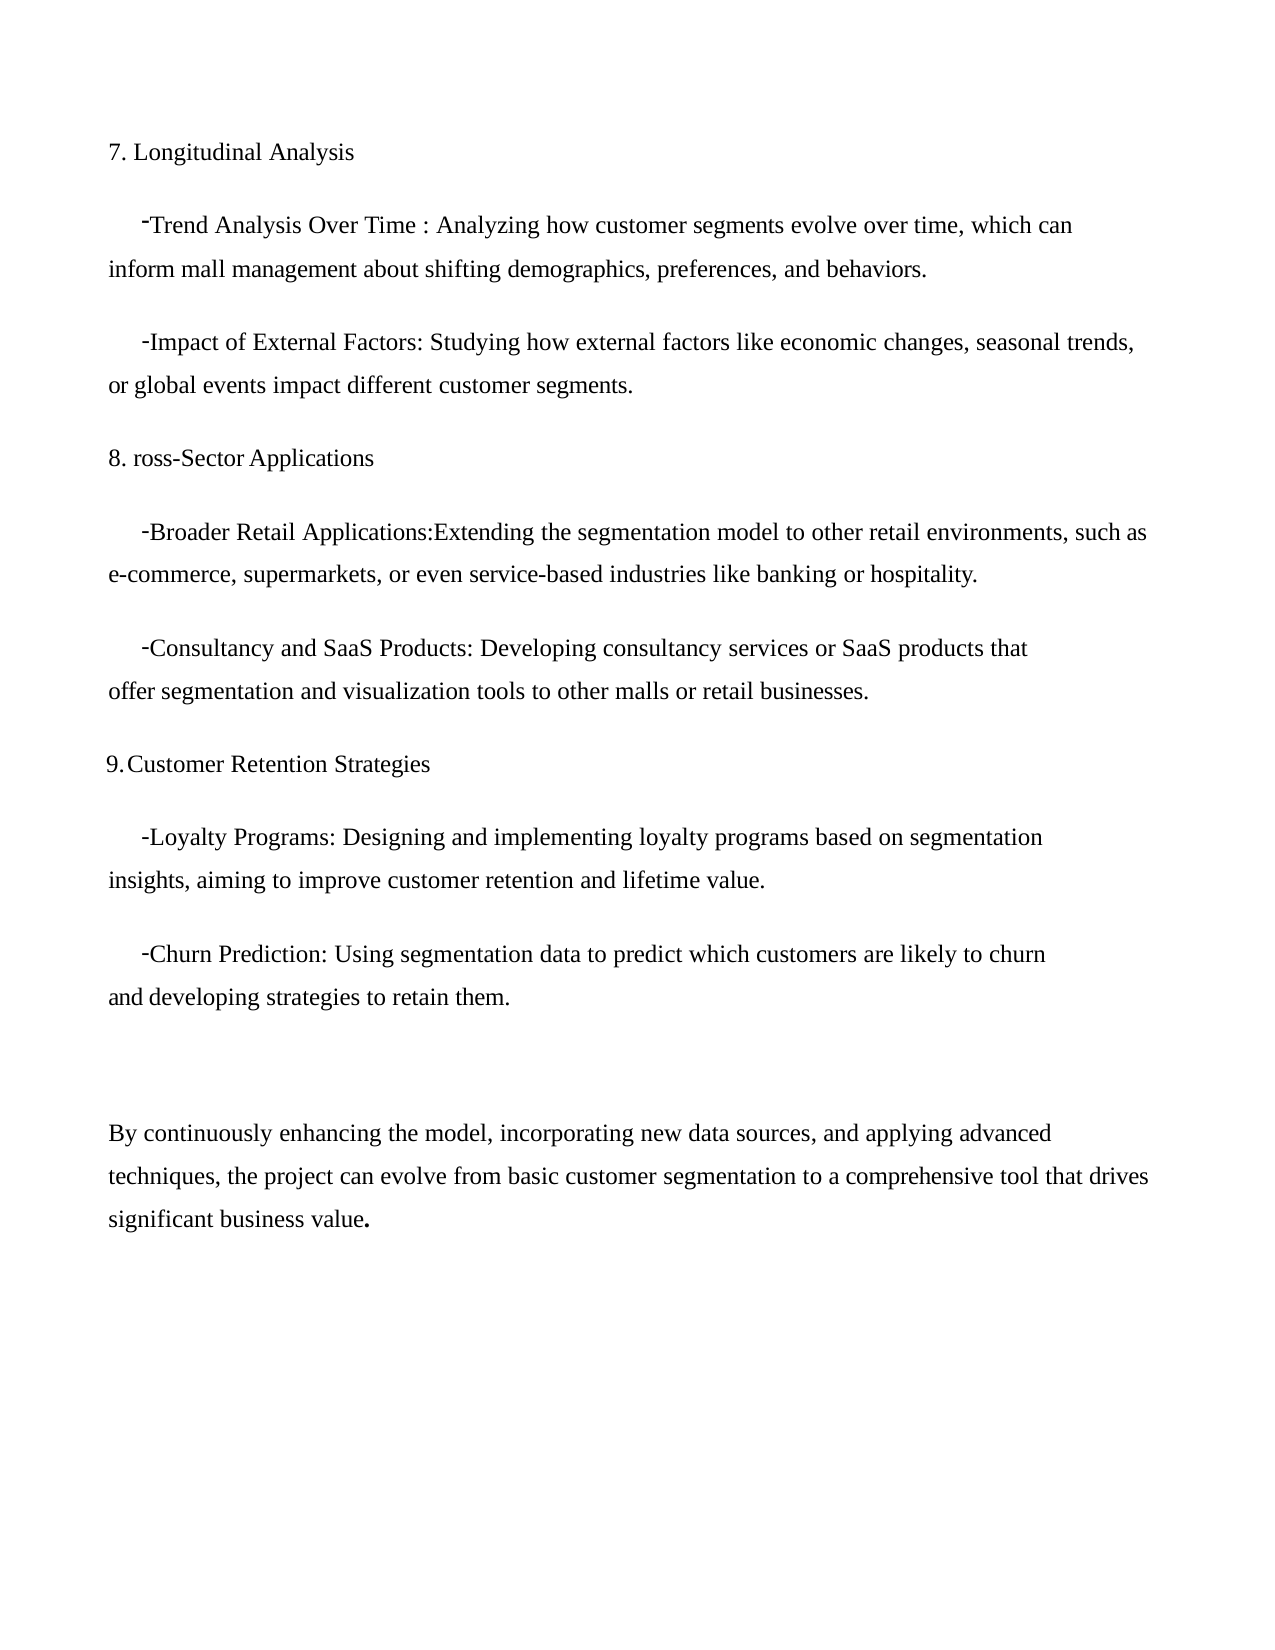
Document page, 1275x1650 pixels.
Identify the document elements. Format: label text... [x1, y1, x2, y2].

text_box Longitudinal Analysis Trend Analysis Over Time : Analyzing how customer segments evolve over time, which can inform mall management about shifting demographics, preferences, and behaviors. Impact of External Factors: Studying how external factors like economic changes, seasonal trends, or global events impact different customer segments. ross-Sector Applications Broader Retail Applications:Extending the segmentation model to other retail environments, such as e-commerce, supermarkets, or even service-based industries like banking or hospitality. Consultancy and SaaS Products: Developing consultancy services or SaaS products that offer segmentation and visualization tools to other malls or retail businesses. Customer Retention Strategies Loyalty Programs: Designing and implementing loyalty programs based on segmentation insights, aiming to improve customer retention and lifetime value. Churn Prediction: Using segmentation data to predict which customers are likely to churn and developing strategies to retain them. [106, 133, 1157, 1011]
text_box By continuously enhancing the model, incorporating new data sources, and applying advanced techniques, the project can evolve from basic customer segmentation to a comprehensive tool that drives significant business value. [106, 1102, 1157, 1233]
